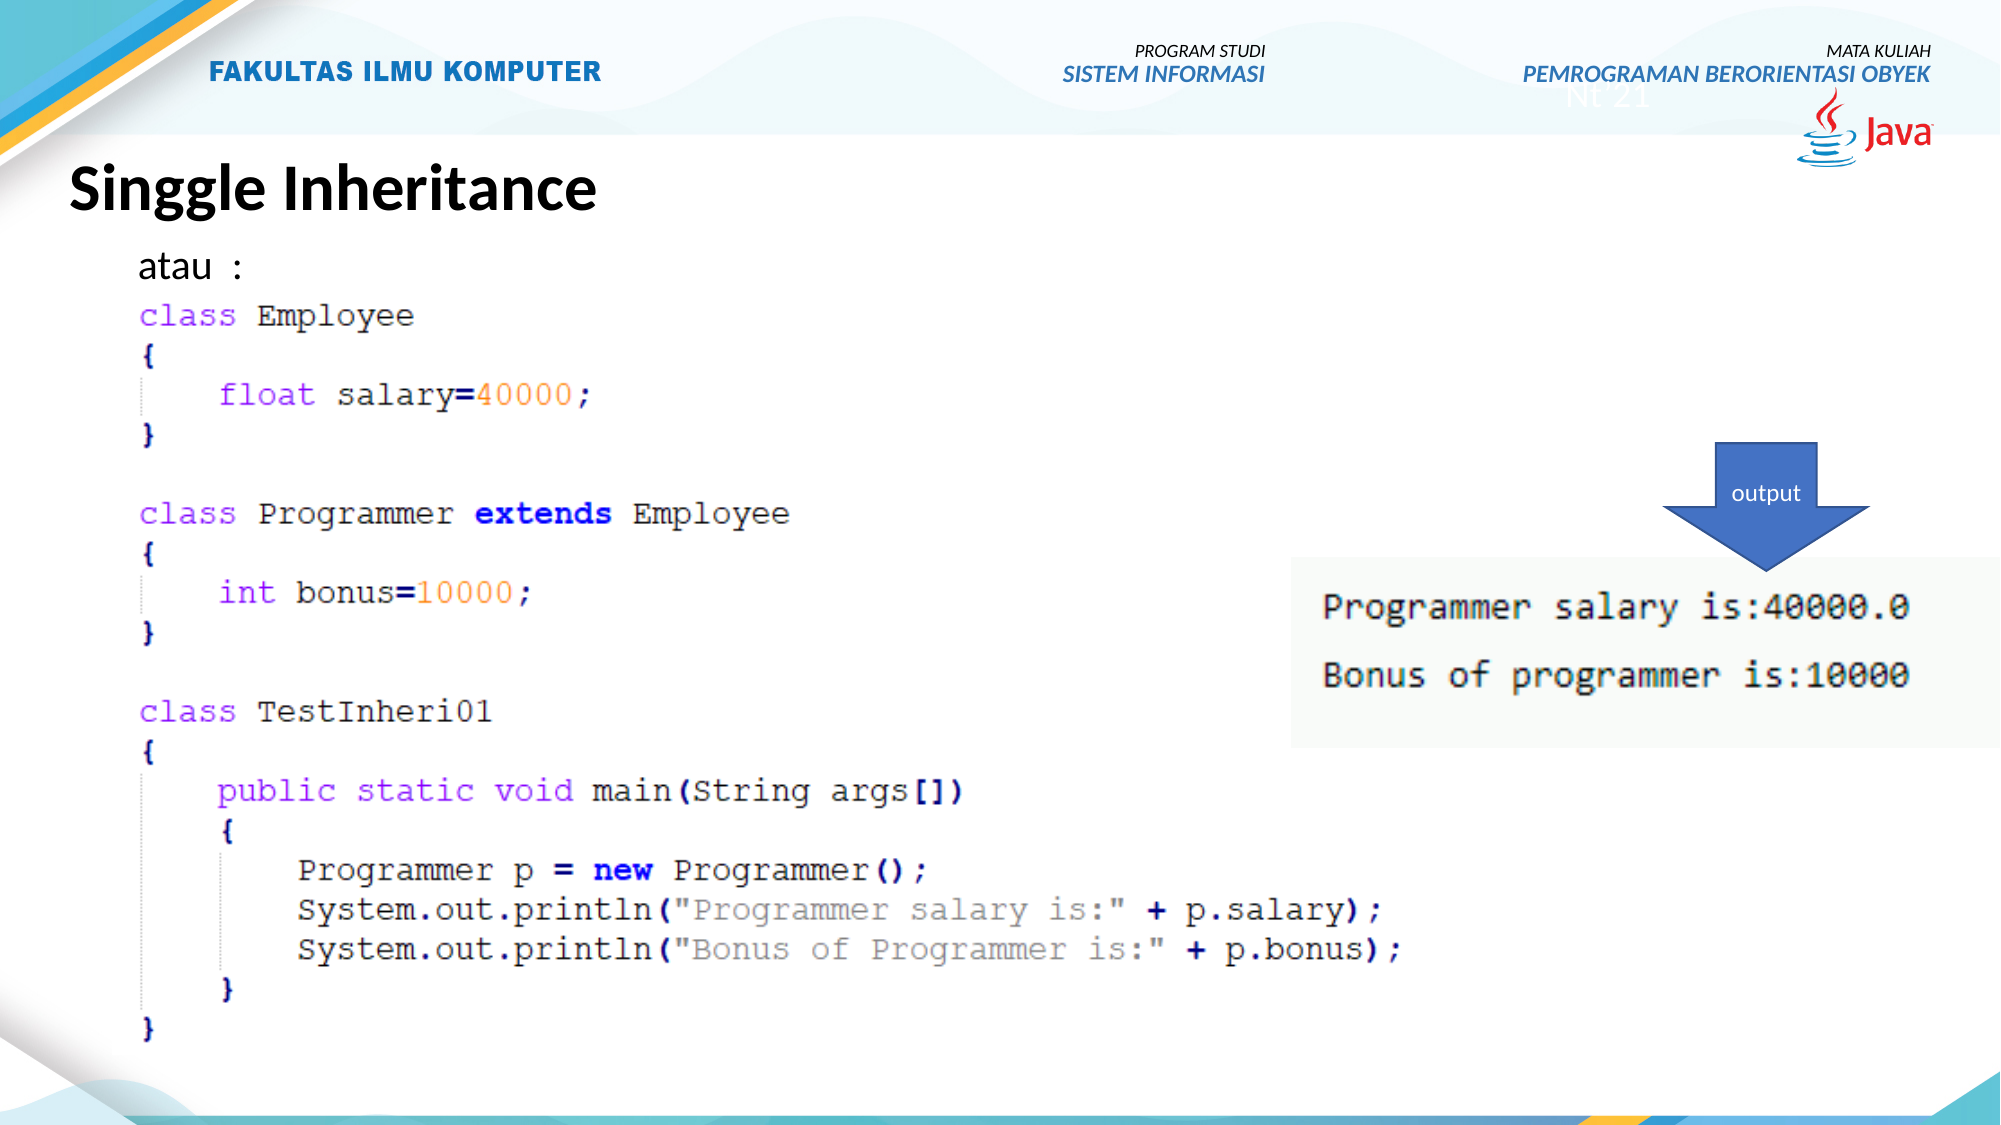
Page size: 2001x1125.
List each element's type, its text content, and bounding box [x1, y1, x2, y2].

picture [0, 0, 2000, 1125]
text_box Singgle Inheritance [55, 136, 764, 232]
text_box Nt’21 [1550, 62, 1711, 123]
text_box PROGRAM STUDI SISTEM INFORMASI [904, 33, 1281, 118]
text_box atau : [123, 230, 1897, 346]
text_box MATA KULIAH PEMROGRAMAN BERORIENTASI OBYEK [1487, 33, 1947, 118]
text_box output [1662, 442, 1871, 557]
